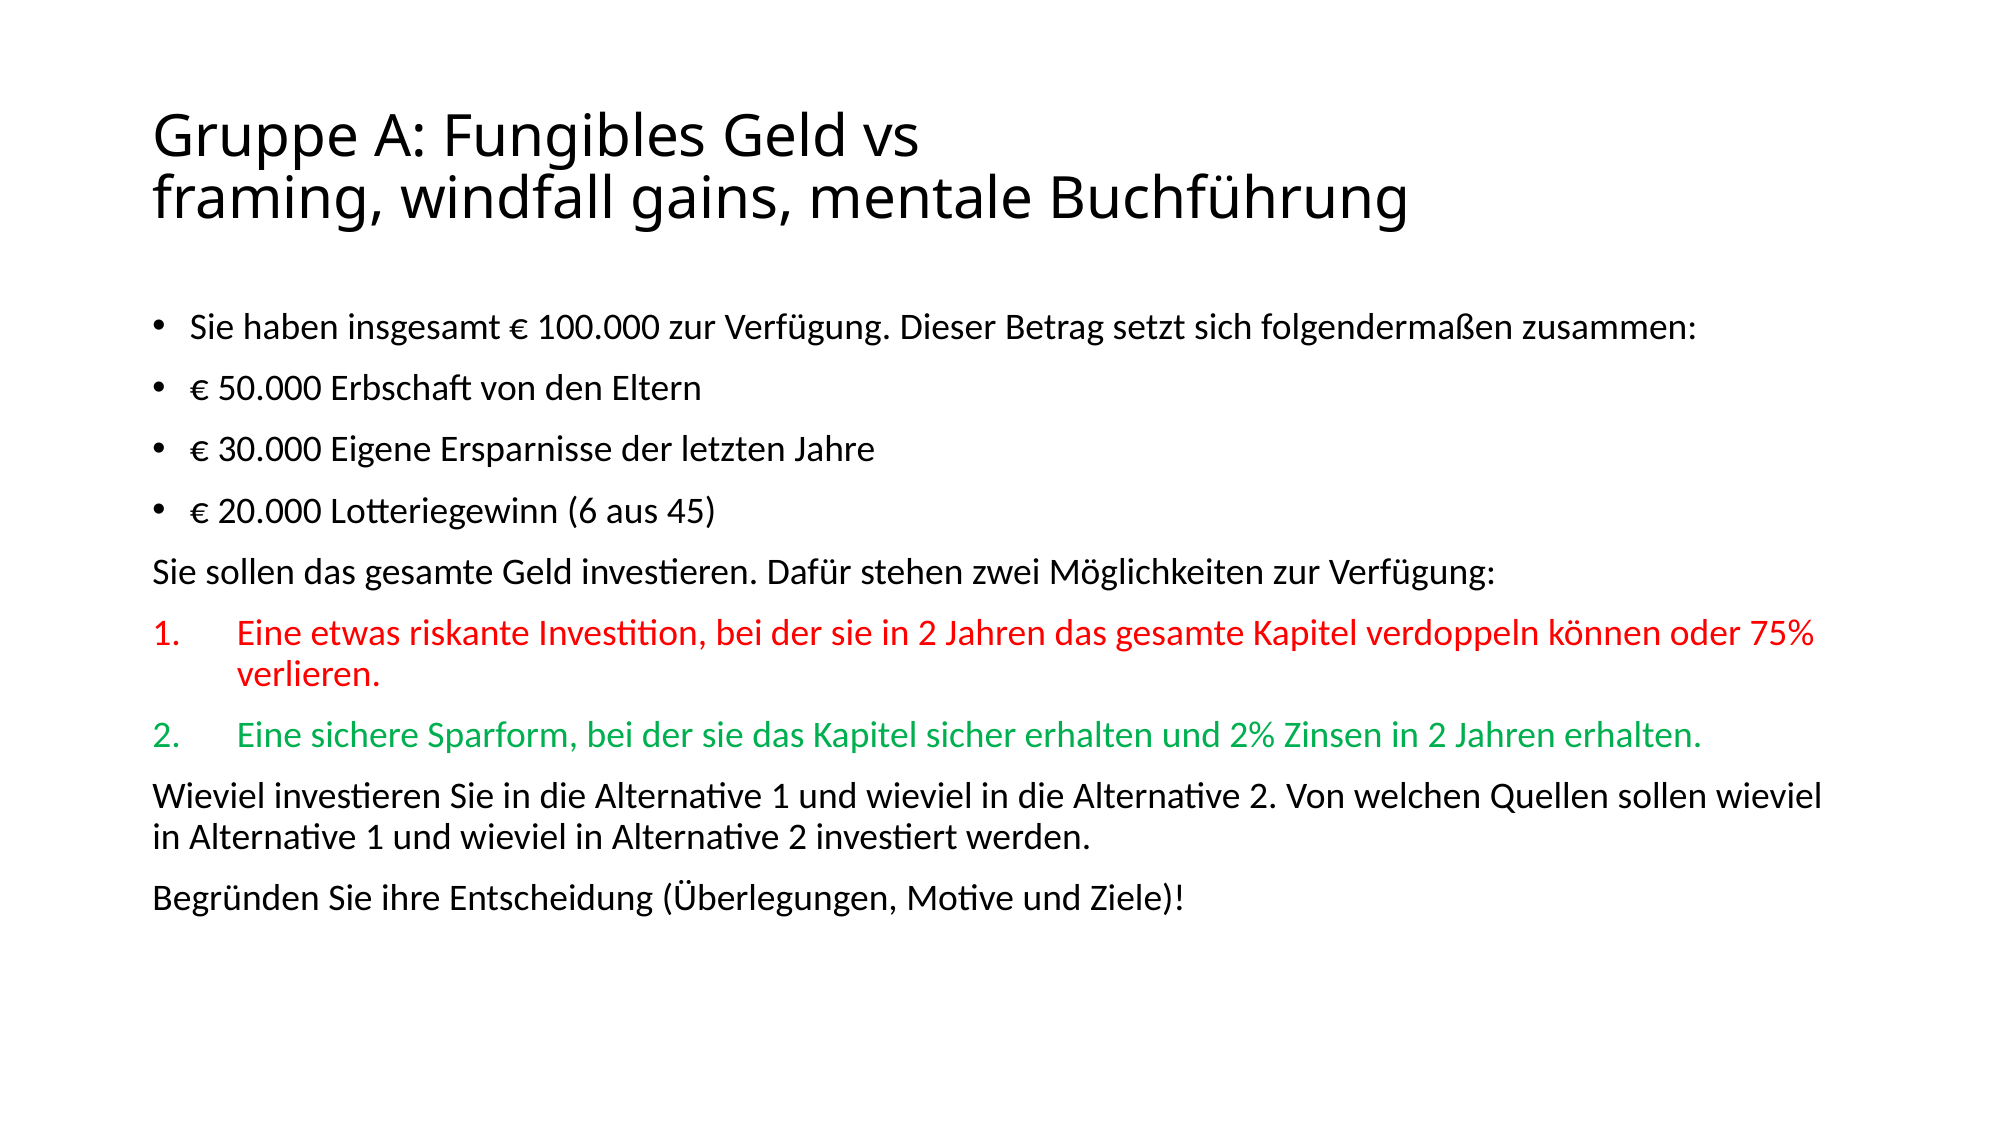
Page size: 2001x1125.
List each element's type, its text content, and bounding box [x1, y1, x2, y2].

list Sie haben insgesamt € 100.000 zur Verfügung. Dieser Betrag setzt sich folgendermaßen zusammen: € 50.000 Erbschaft von den Eltern € 30.000 Eigene Ersparnisse der letzten Jahre € 20.000 Lotteriegewinn (6 aus 45) Sie sollen das gesamte Geld investieren. Dafür stehen zwei Möglichkeiten zur Verfügung: Eine etwas riskante Investition, bei der sie in 2 Jahren das gesamte Kapitel verdoppeln können oder 75% verlieren. Eine sichere Sparform, bei der sie das Kapitel sicher erhalten und 2% Zinsen in 2 Jahren erhalten. Wieviel investieren Sie in die Alternative 1 und wieviel in die Alternative 2. Von welchen Quellen sollen wieviel in Alternative 1 und wieviel in Alternative 2 investiert werden. Begründen Sie ihre Entscheidung (Überlegungen, Motive und Ziele)! [137, 299, 1863, 1014]
title Gruppe A: Fungibles Geld vs framing, windfall gains, mentale Buchführung [137, 59, 1863, 278]
